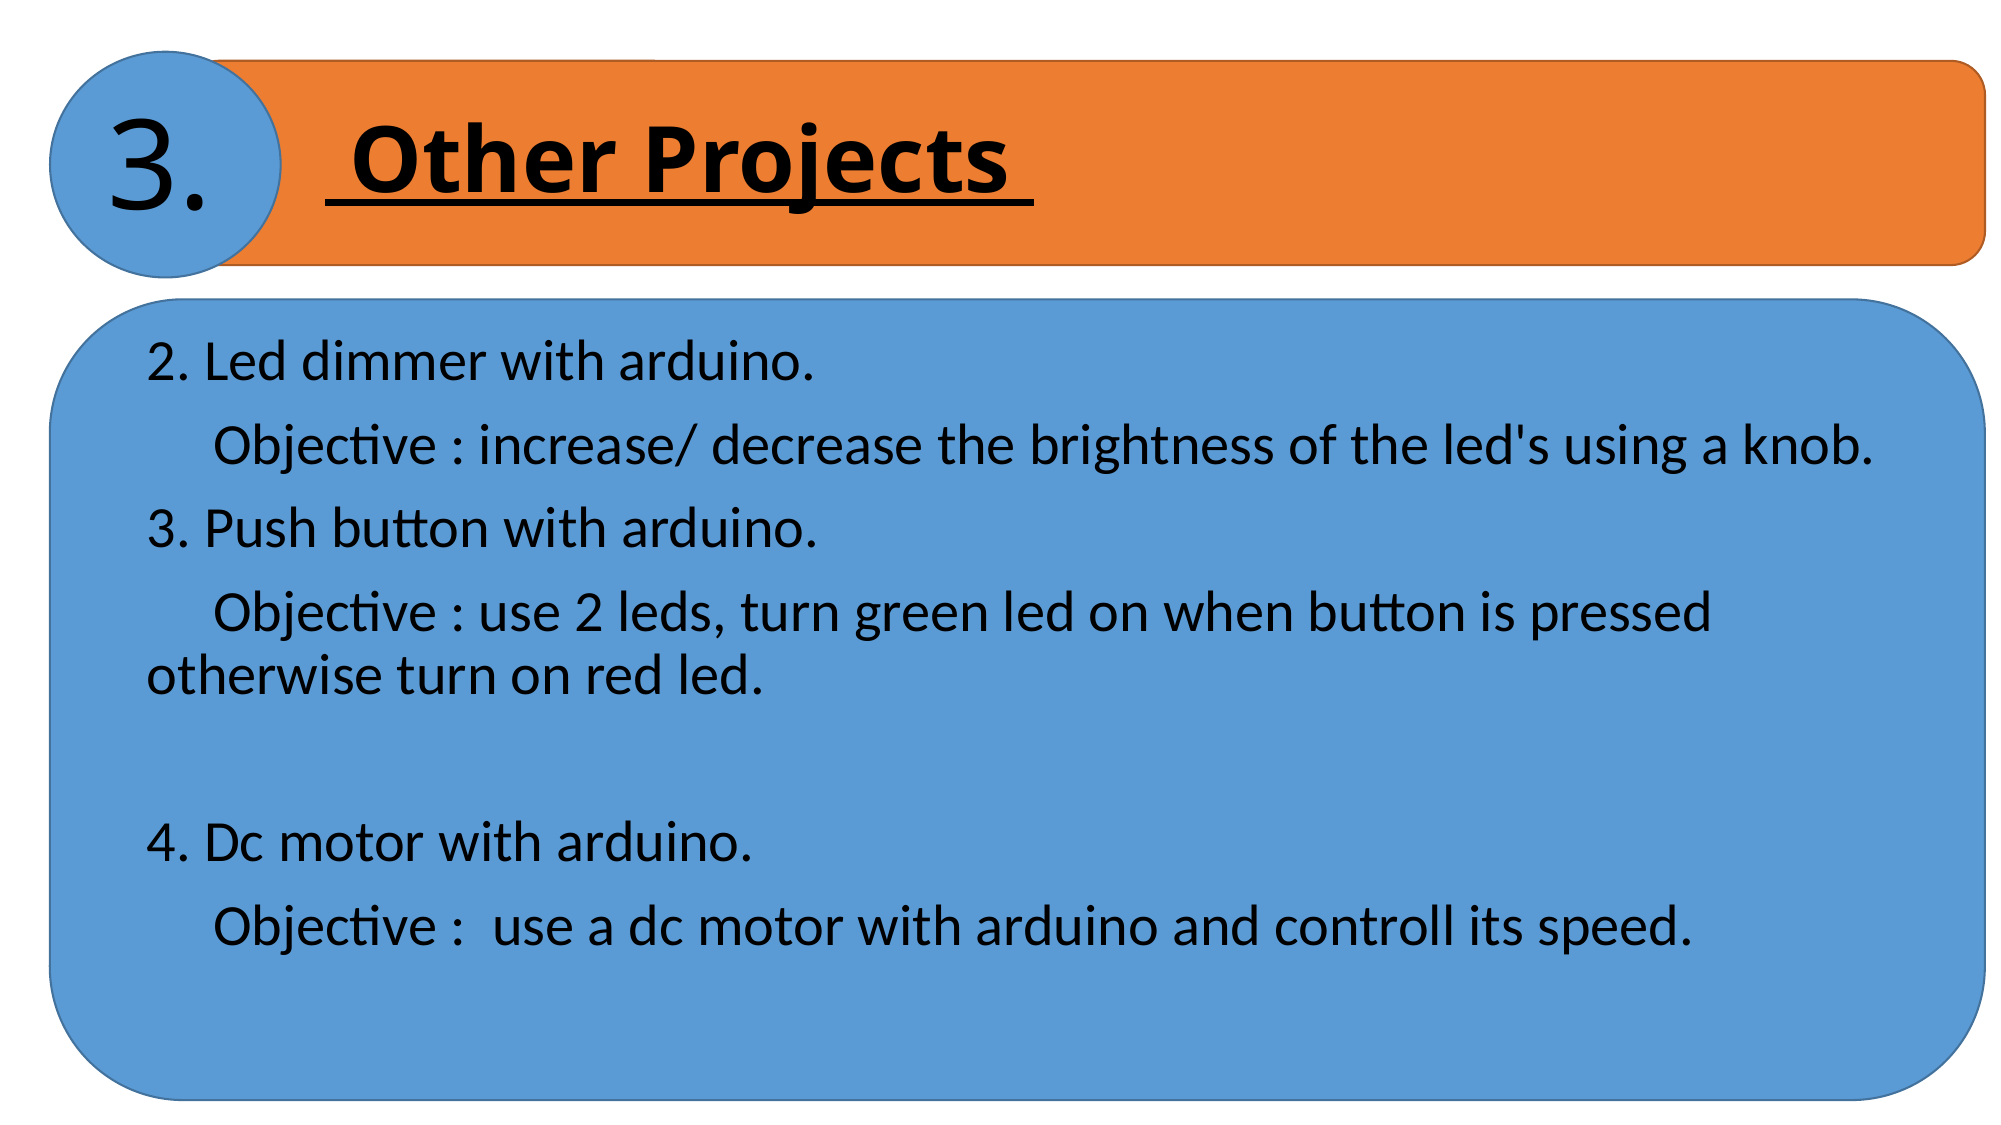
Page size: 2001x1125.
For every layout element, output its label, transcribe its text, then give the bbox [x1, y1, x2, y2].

list 2. Led dimmer with arduino. Objective : increase/ decrease the brightness of the led's using a knob. 3. Push button with arduino. Objective : use 2 leds, turn green led on when button is pressed otherwise turn on red led. 4. Dc motor with arduino. Objective : use a dc motor with arduino and controll its speed. [131, 322, 1905, 1091]
title Other Projects [310, 59, 1856, 266]
text_box [48, 50, 282, 279]
text_box [132, 1091, 1903, 1102]
text_box [214, 59, 1987, 267]
text_box 3. [92, 77, 228, 242]
text_box [48, 298, 1986, 1091]
